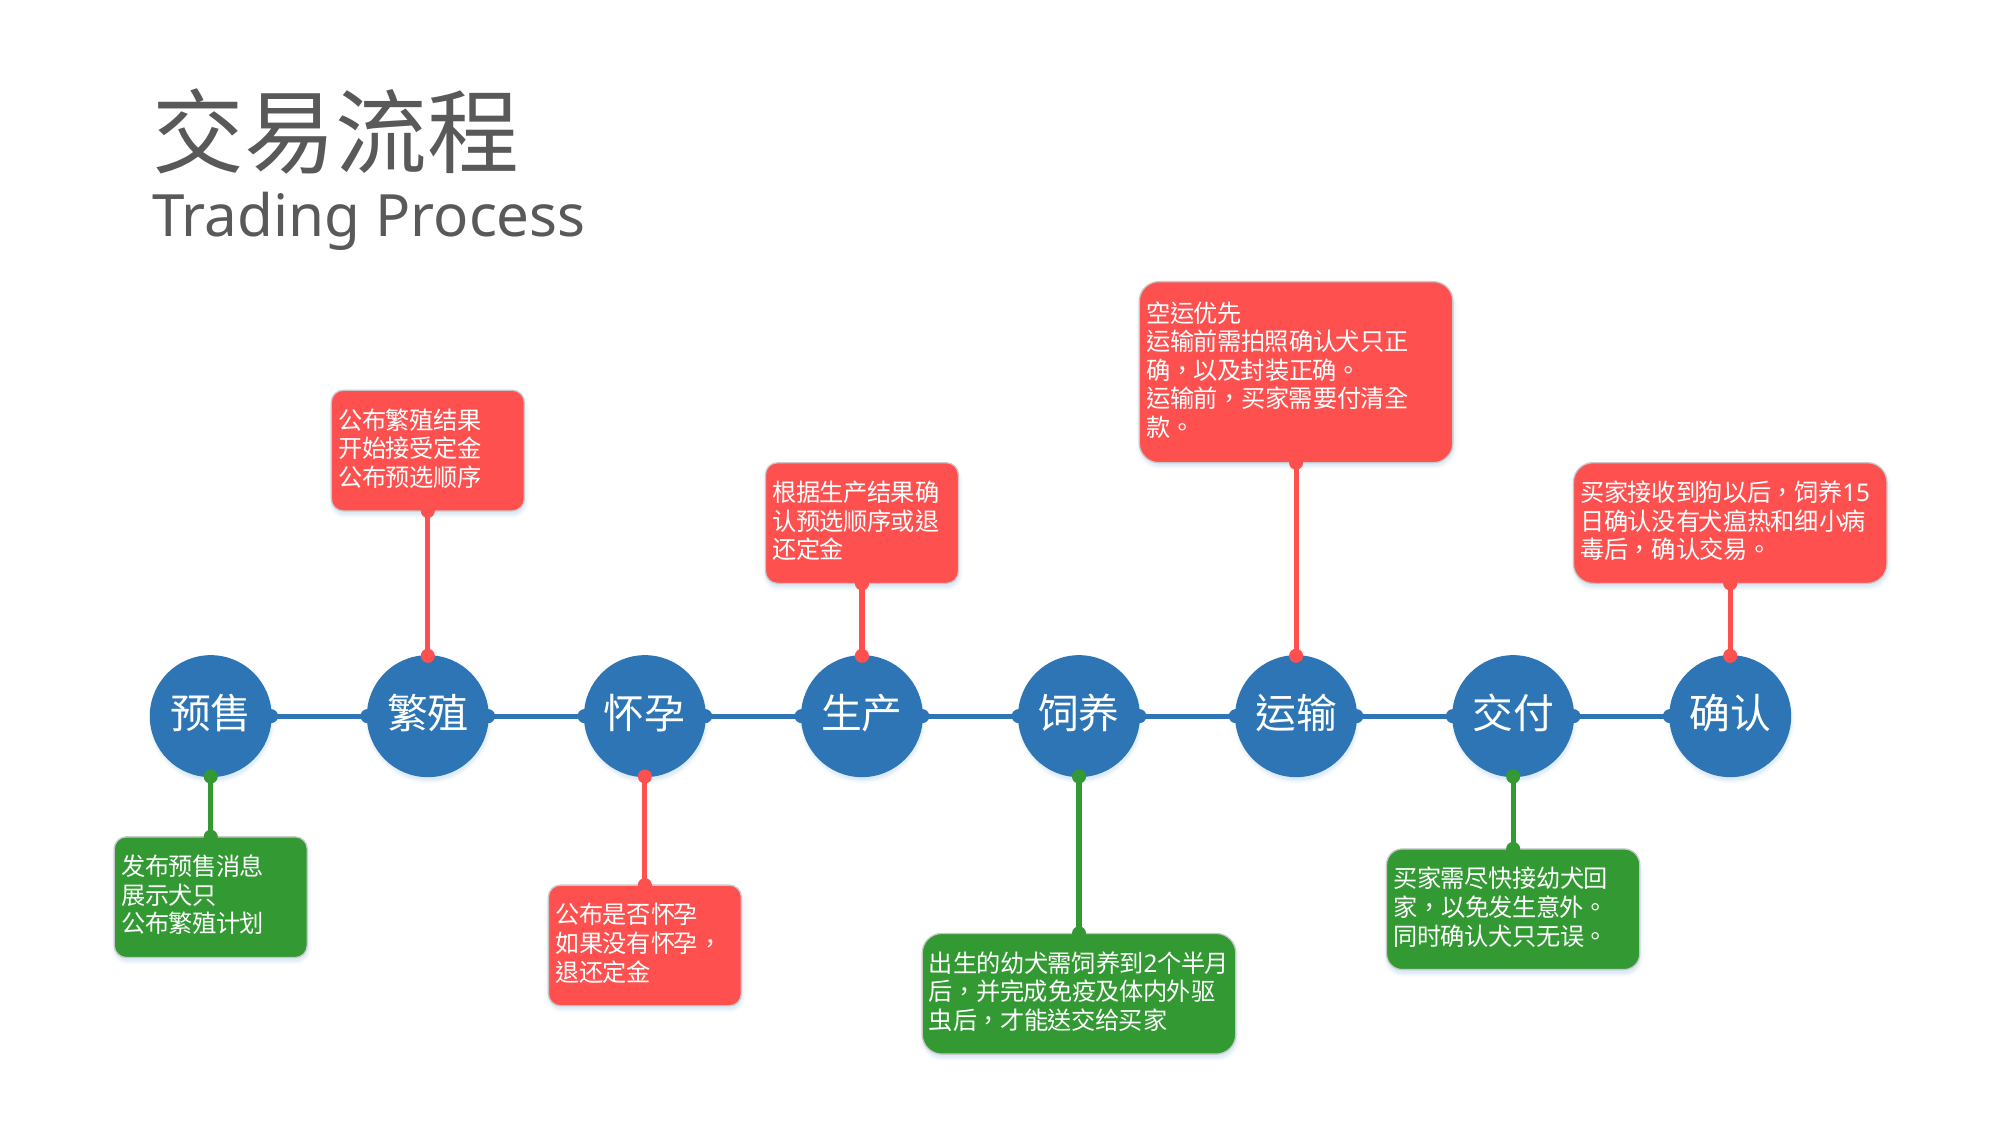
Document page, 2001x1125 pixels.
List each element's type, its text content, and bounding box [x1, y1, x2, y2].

title 交易流程 Trading Process [137, 59, 1863, 277]
picture [107, 277, 1893, 1063]
